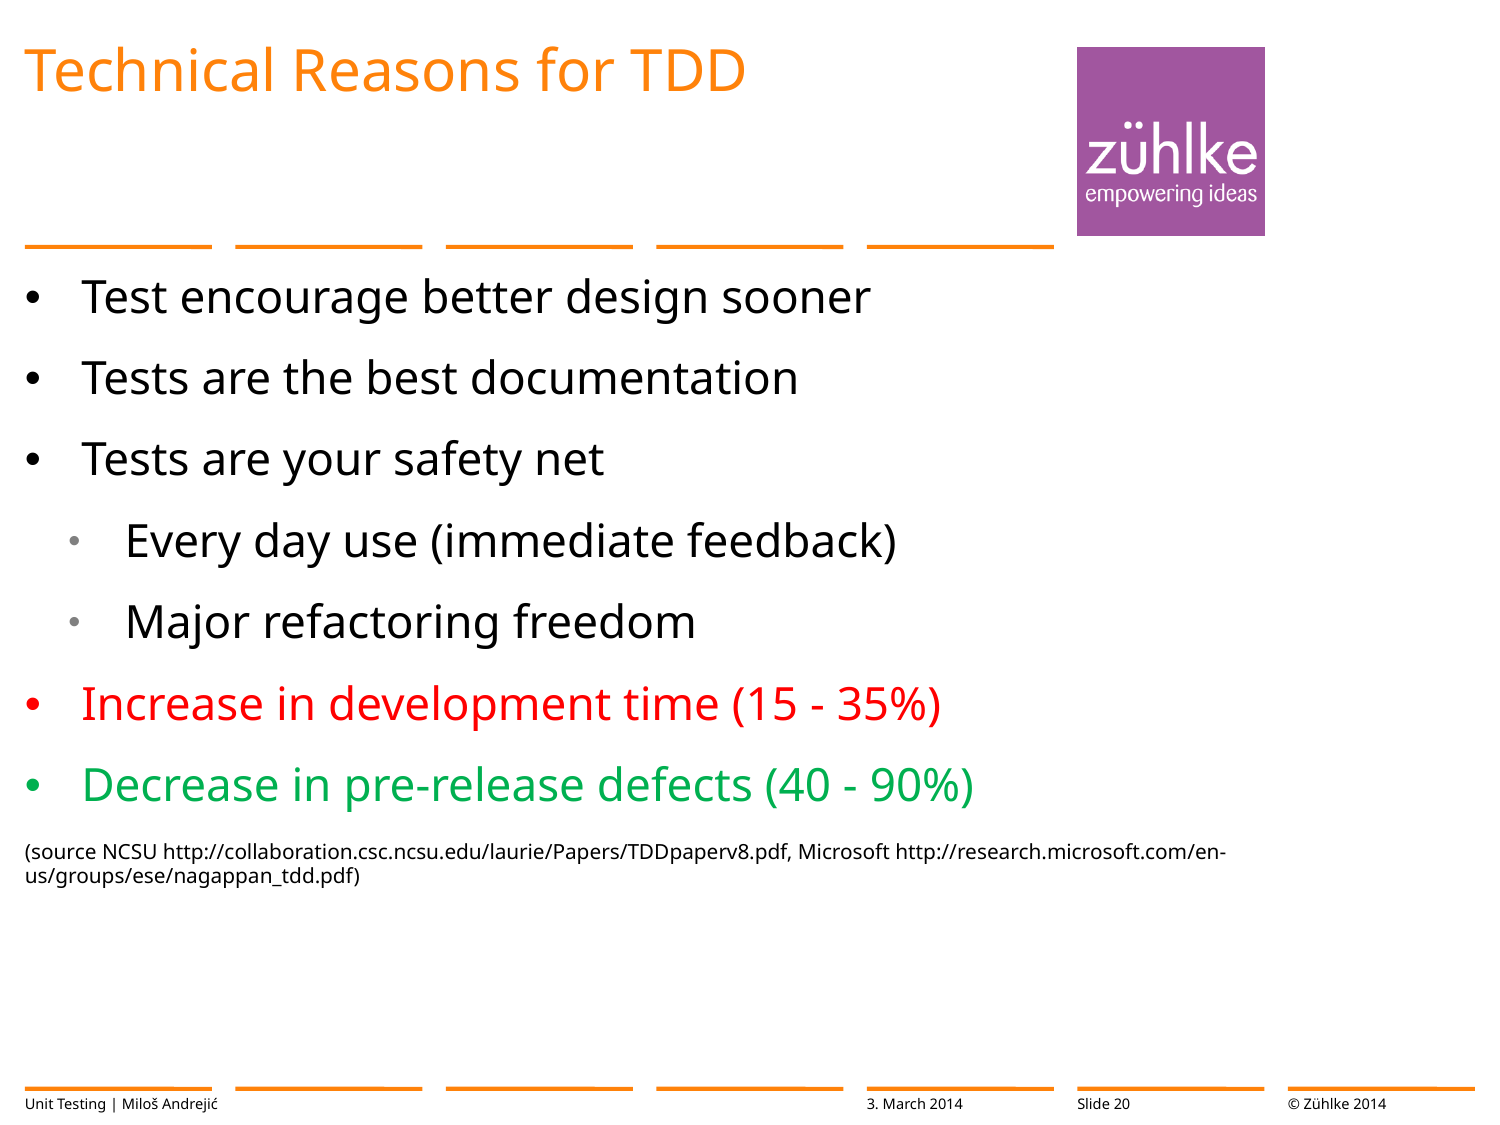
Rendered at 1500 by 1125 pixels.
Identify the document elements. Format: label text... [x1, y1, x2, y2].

footer Unit Testing | Miloš Andrejić [24, 1094, 844, 1113]
title Technical Reasons for TDD [24, 36, 1055, 236]
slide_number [866, 1094, 1054, 1113]
slide_number Slide 20 [1077, 1094, 1265, 1113]
list Test encourage better design sooner Tests are the best documentation Tests are your safety net Every day use (immediate feedback) Major refactoring freedom Increase in development time (15 - 35%) Decrease in pre-release defects (40 - 90%) (source NCSU http://collaboration.csc.ncsu.edu/laurie/Papers/TDDpaperv8.pdf, Microsoft http://research.microsoft.com/en-us/groups/ese/nagappan_tdd.pdf) [24, 270, 1265, 1066]
picture [1077, 47, 1265, 236]
